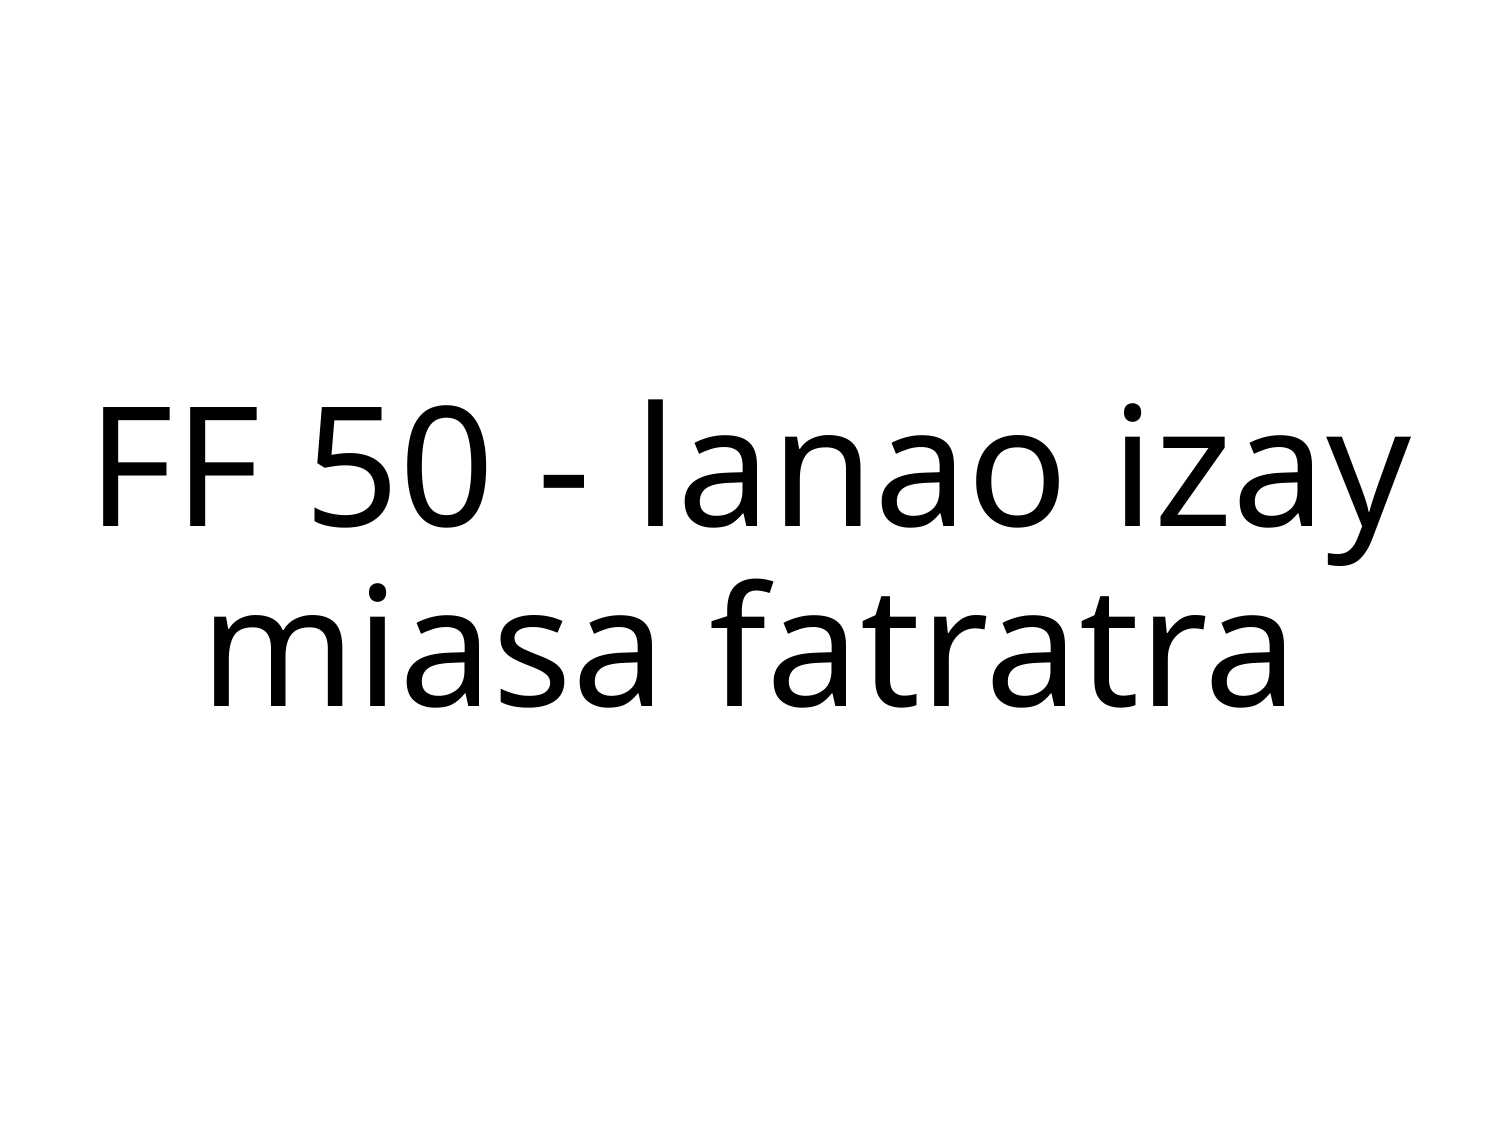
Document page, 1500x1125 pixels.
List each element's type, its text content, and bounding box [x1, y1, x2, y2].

title FF 50 - lanao izay miasa fatratra [0, 453, 1500, 672]
